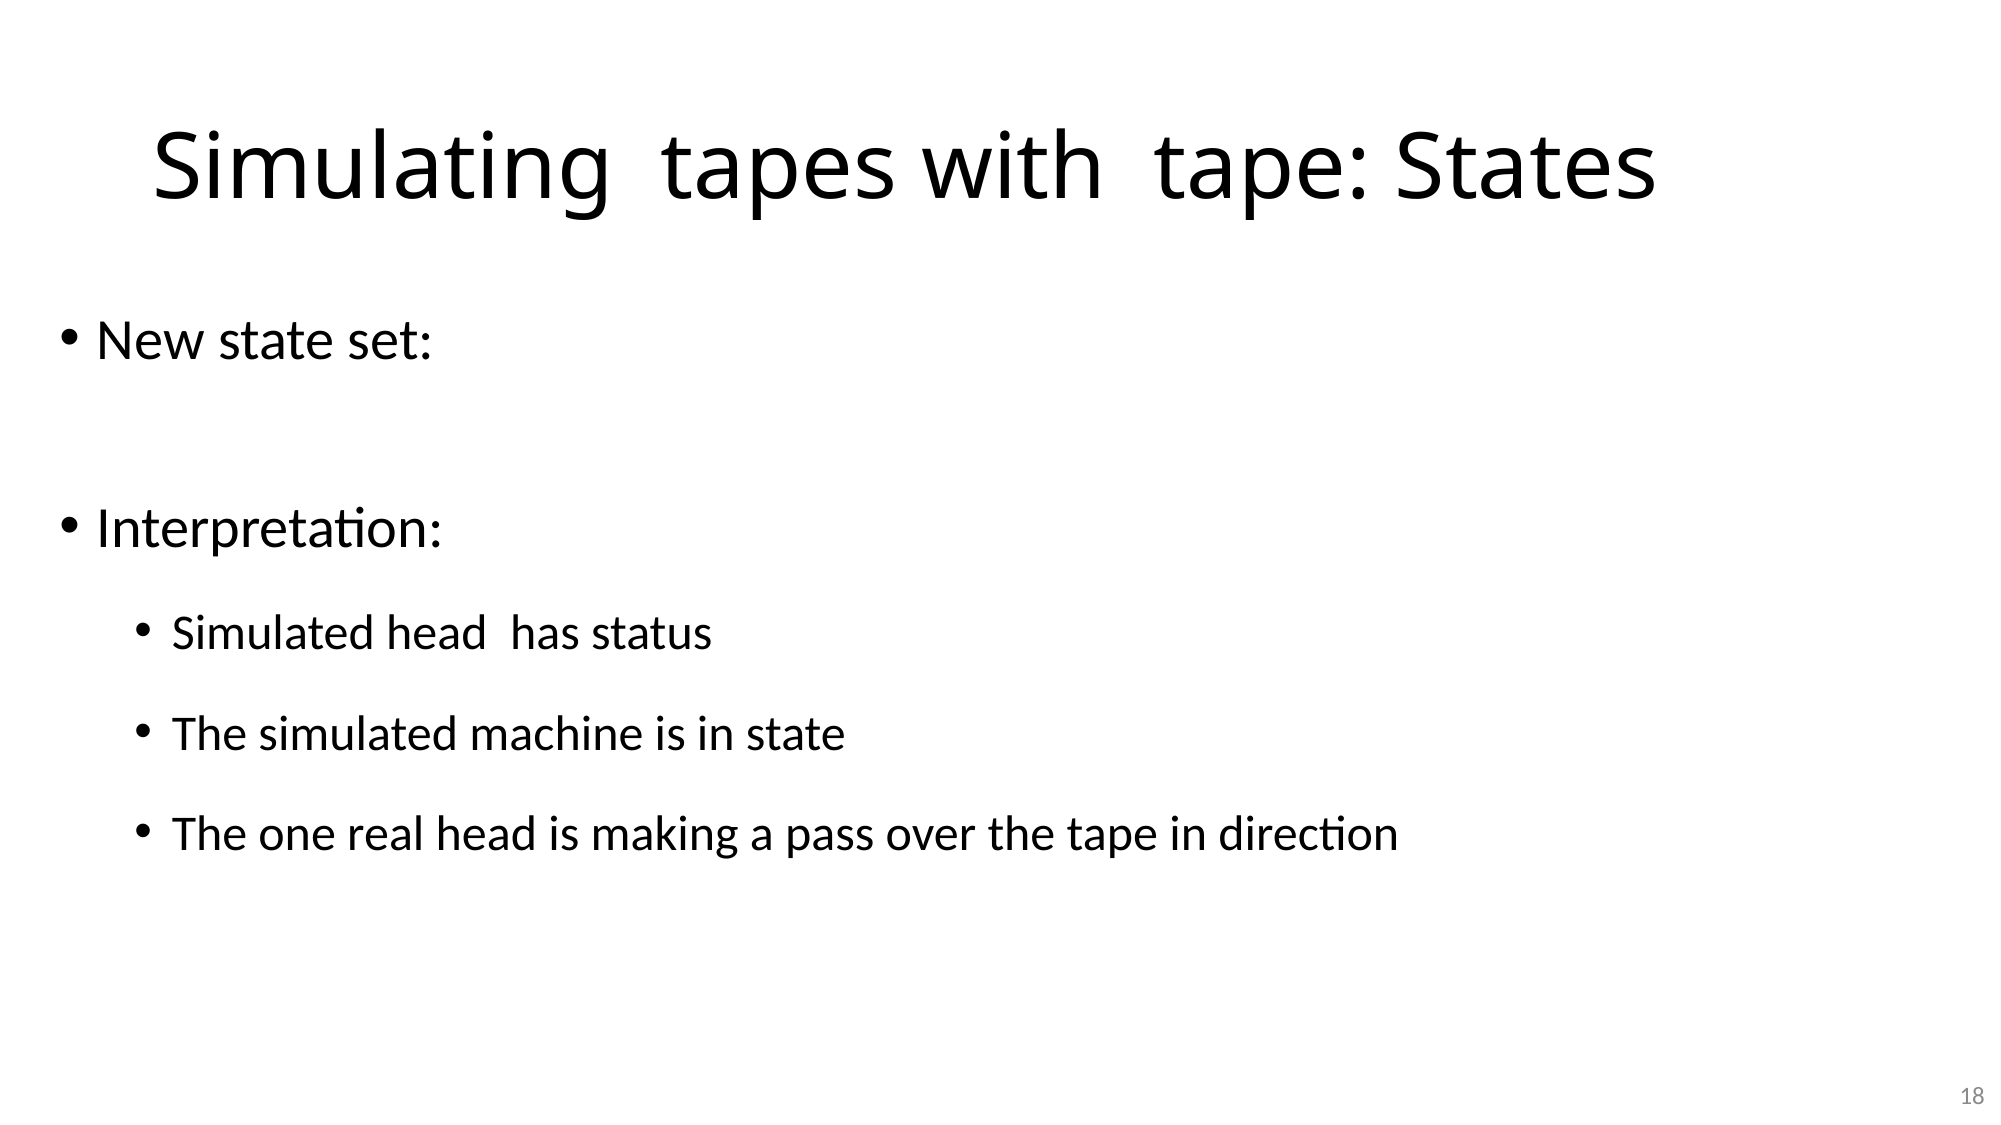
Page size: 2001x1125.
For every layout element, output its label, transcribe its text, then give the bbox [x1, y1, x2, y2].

slide_number 18 [1550, 1064, 2000, 1125]
